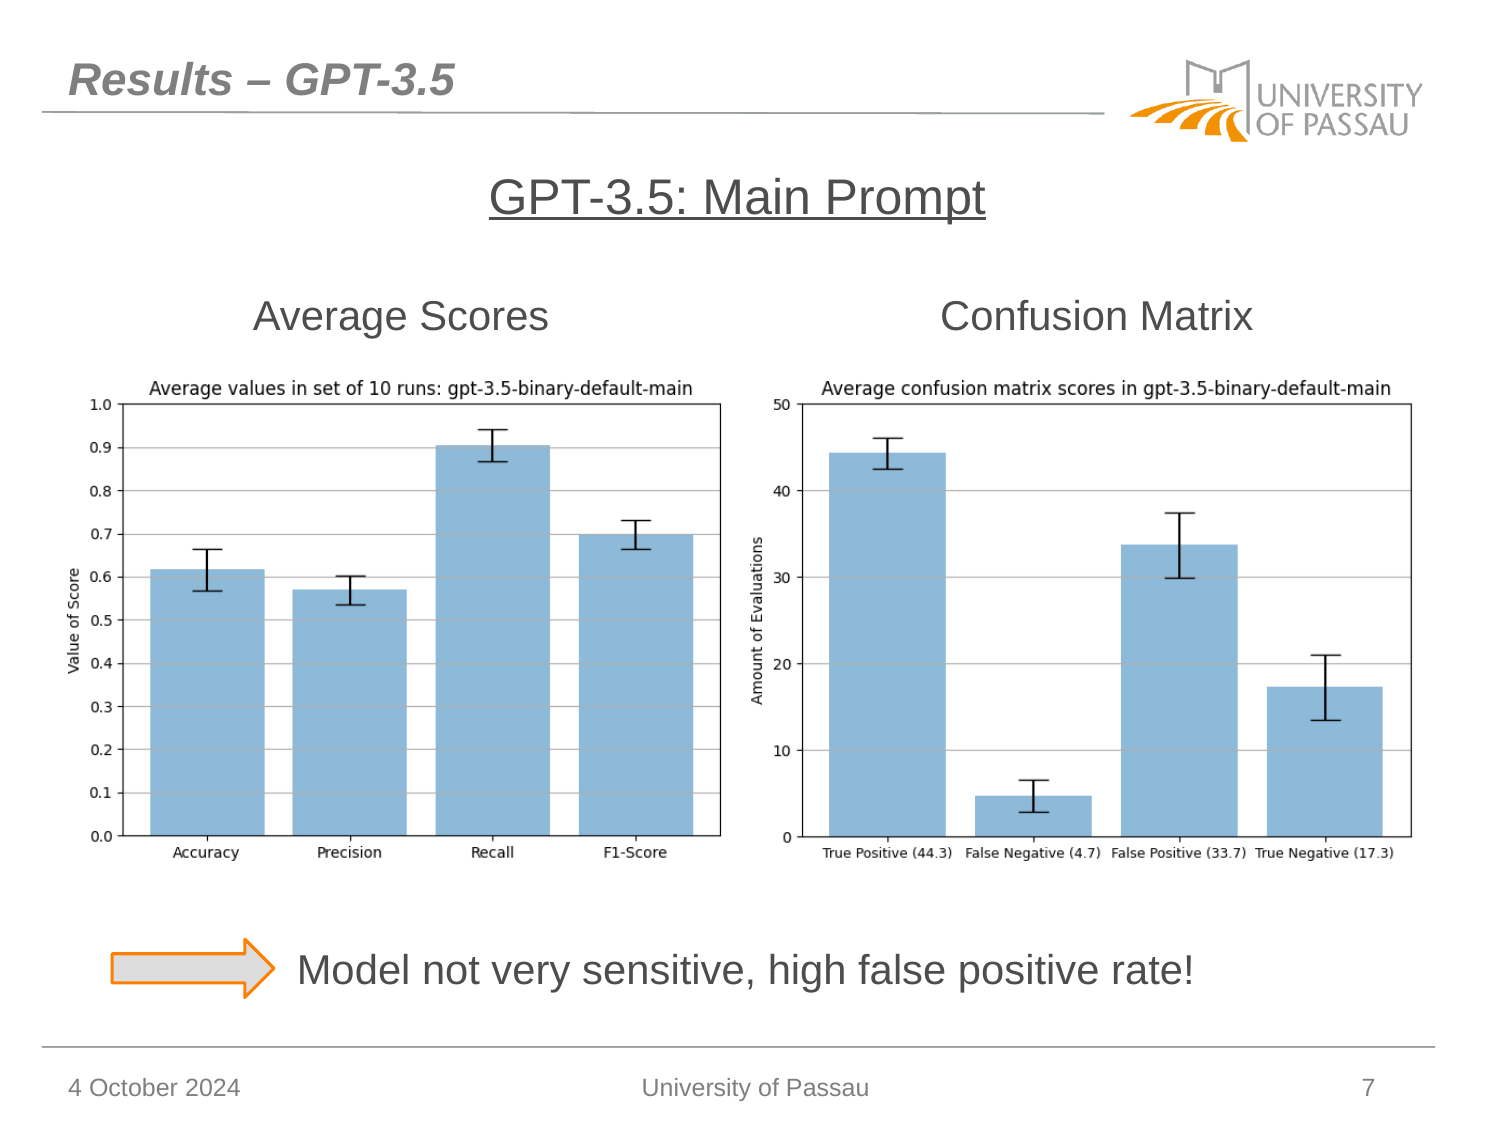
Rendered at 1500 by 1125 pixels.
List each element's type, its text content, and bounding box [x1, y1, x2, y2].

text_box GPT-3.5: Main Prompt [378, 112, 1076, 231]
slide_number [53, 1057, 320, 1117]
title Results – GPT-3.5 [53, 28, 1116, 113]
text_box [112, 939, 261, 998]
footer University of Passau [331, 1057, 1181, 1117]
text_box Confusion Matrix [740, 231, 1436, 396]
picture [52, 363, 1427, 877]
text_box Model not very sensitive, high false positive rate! [261, 886, 1282, 1051]
picture [1122, 53, 1430, 148]
slide_number 7 [1346, 1057, 1436, 1117]
text_box Average Scores [42, 231, 740, 396]
